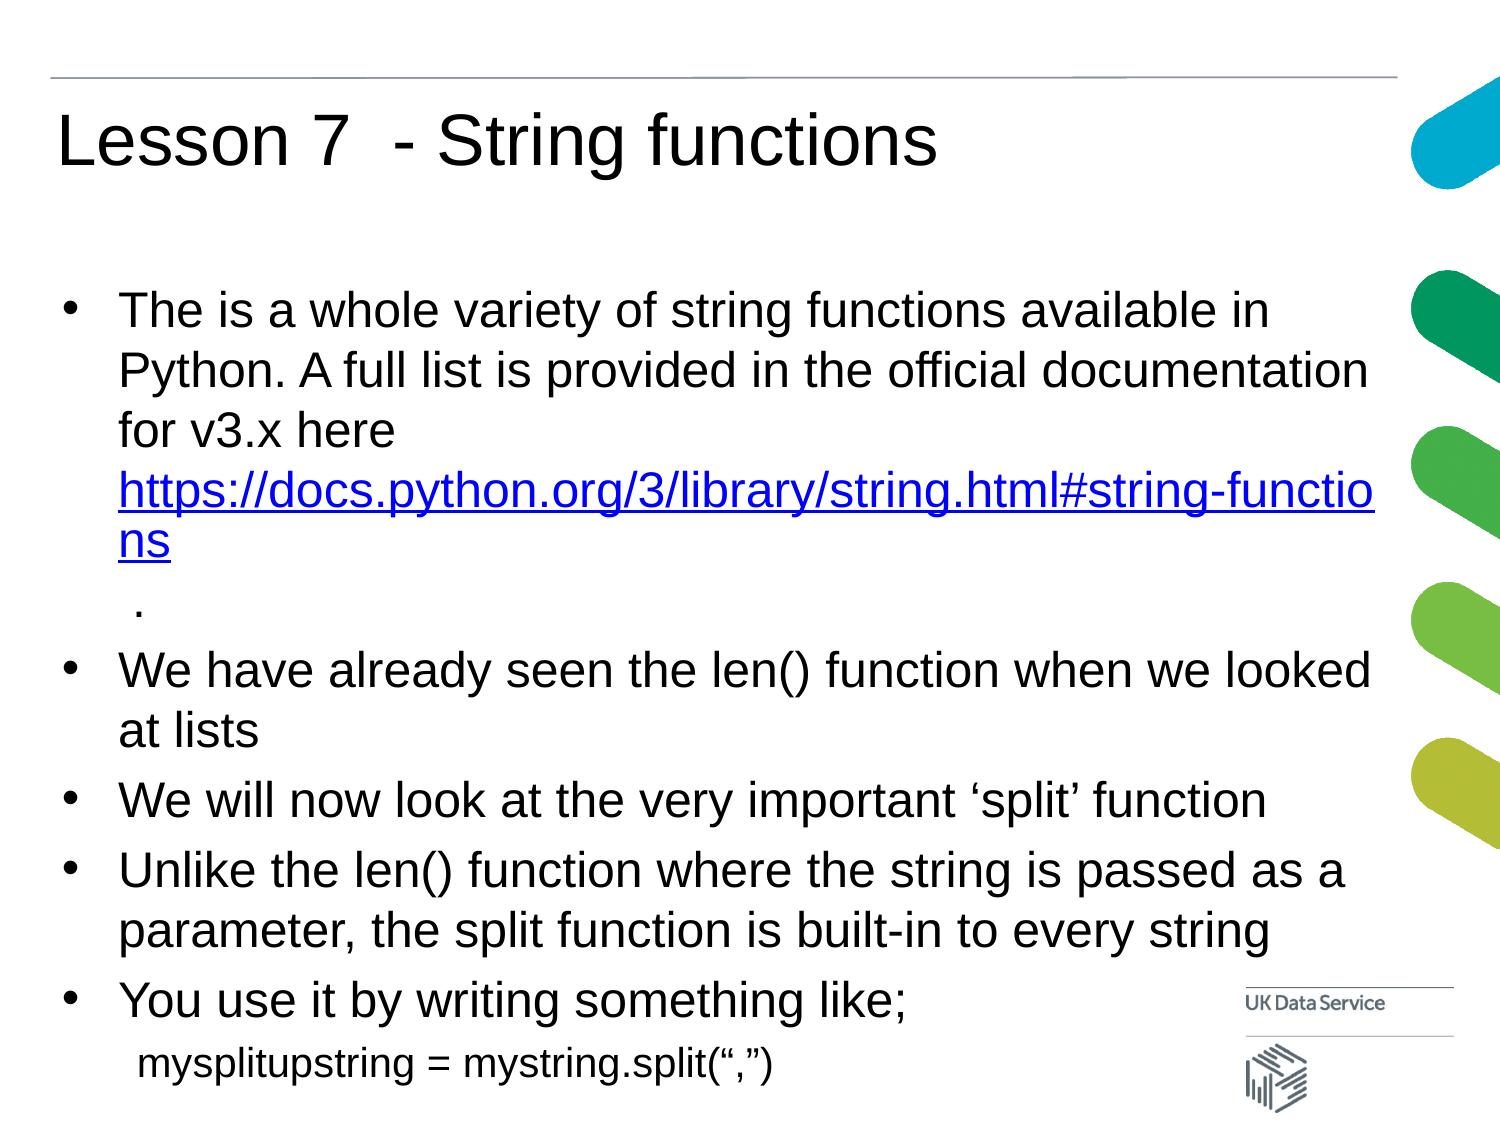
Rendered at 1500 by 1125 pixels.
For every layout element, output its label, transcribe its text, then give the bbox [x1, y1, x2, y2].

picture [1397, 987, 1454, 1113]
picture [1411, 0, 1500, 849]
list The is a whole variety of string functions available in Python. A full list is provided in the official documentation for v3.x here https://docs.python.org/3/library/string.html#string-functions . We have already seen the len() function when we looked at lists We will now look at the very important ‘split’ function Unlike the len() function where the string is passed as a parameter, the split function is built-in to every string You use it by writing something like; mysplitupstring = mystring.split(“,”) [46, 269, 1397, 1113]
title Lesson 7 - String functions [41, 42, 1392, 231]
